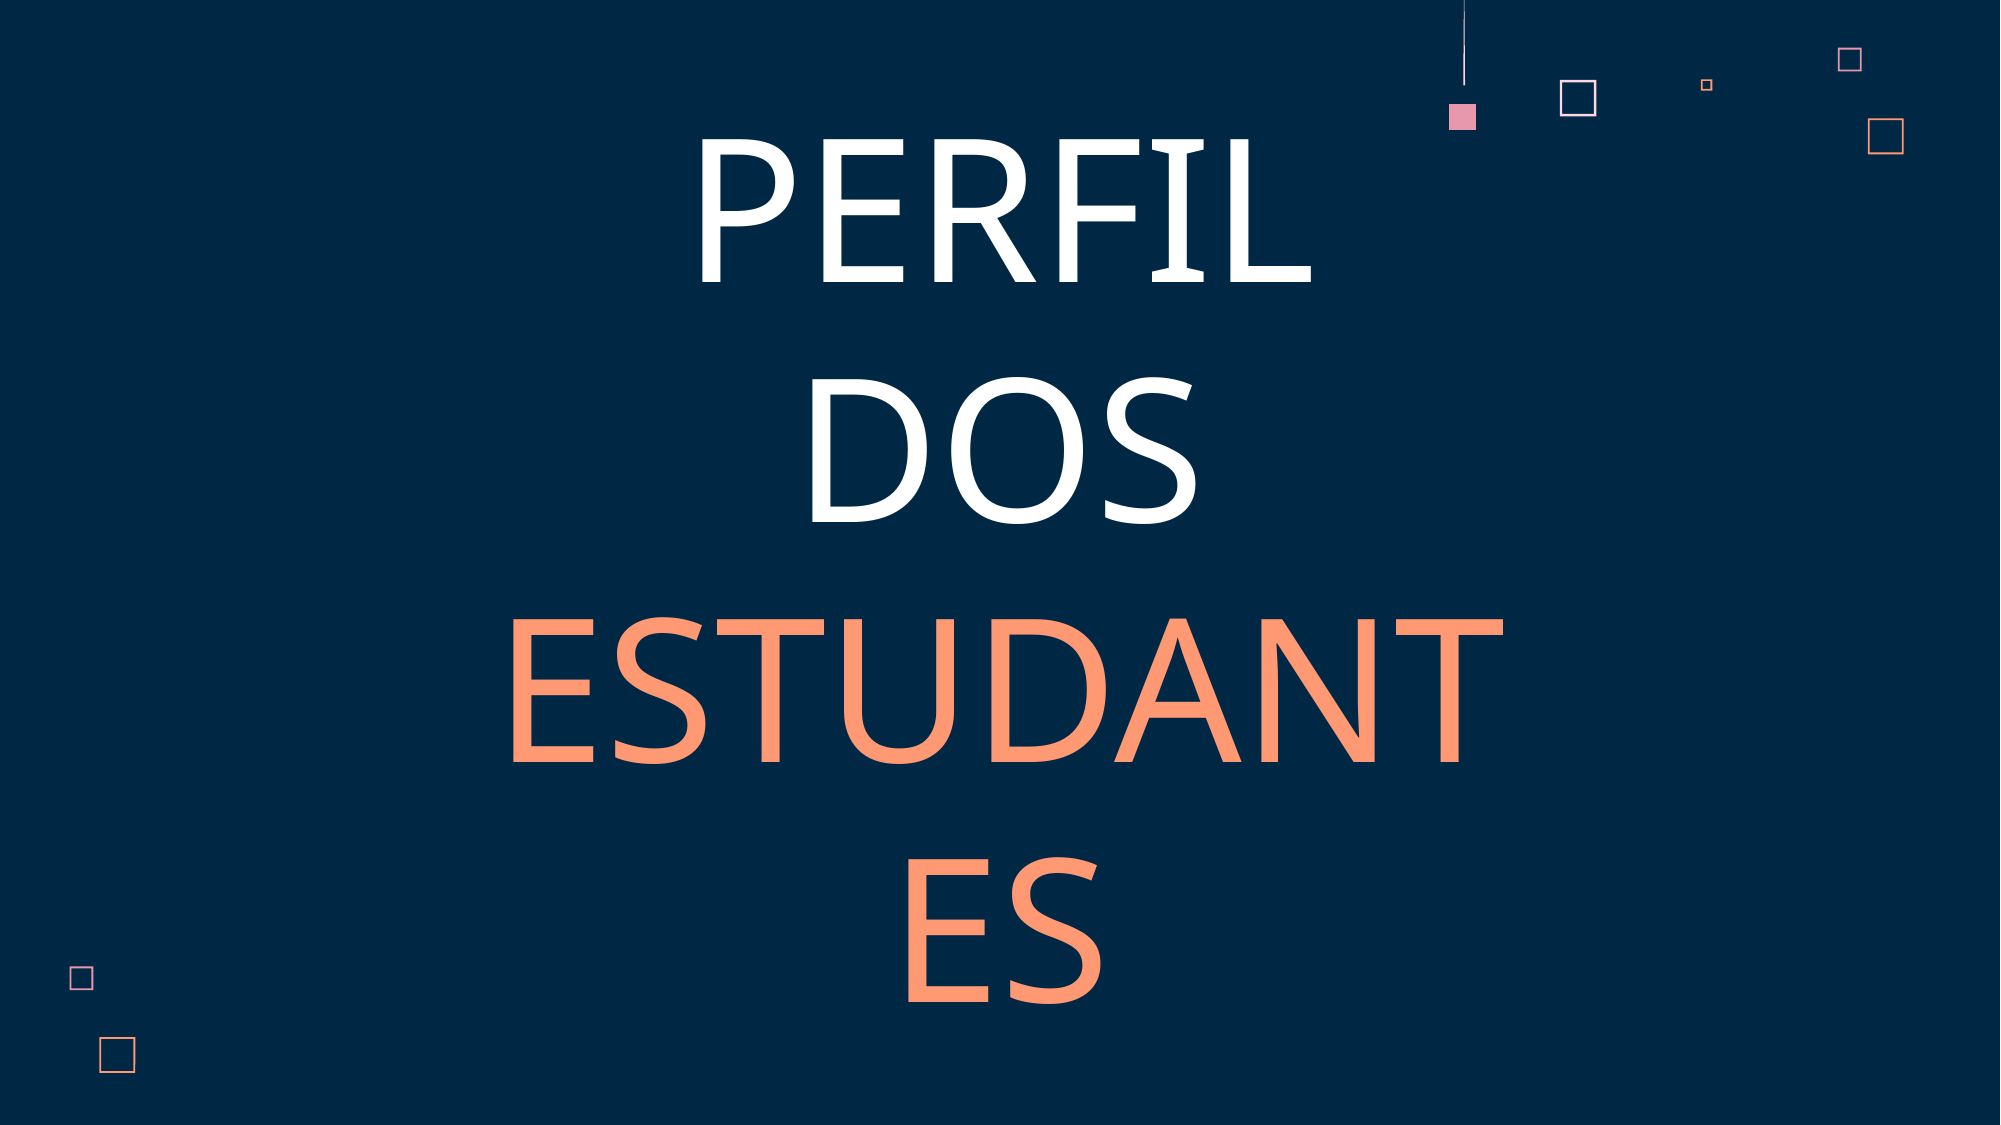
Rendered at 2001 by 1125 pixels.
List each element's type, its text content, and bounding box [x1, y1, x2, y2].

text_box PERFIL DOS ESTUDANTES [445, 327, 1555, 798]
